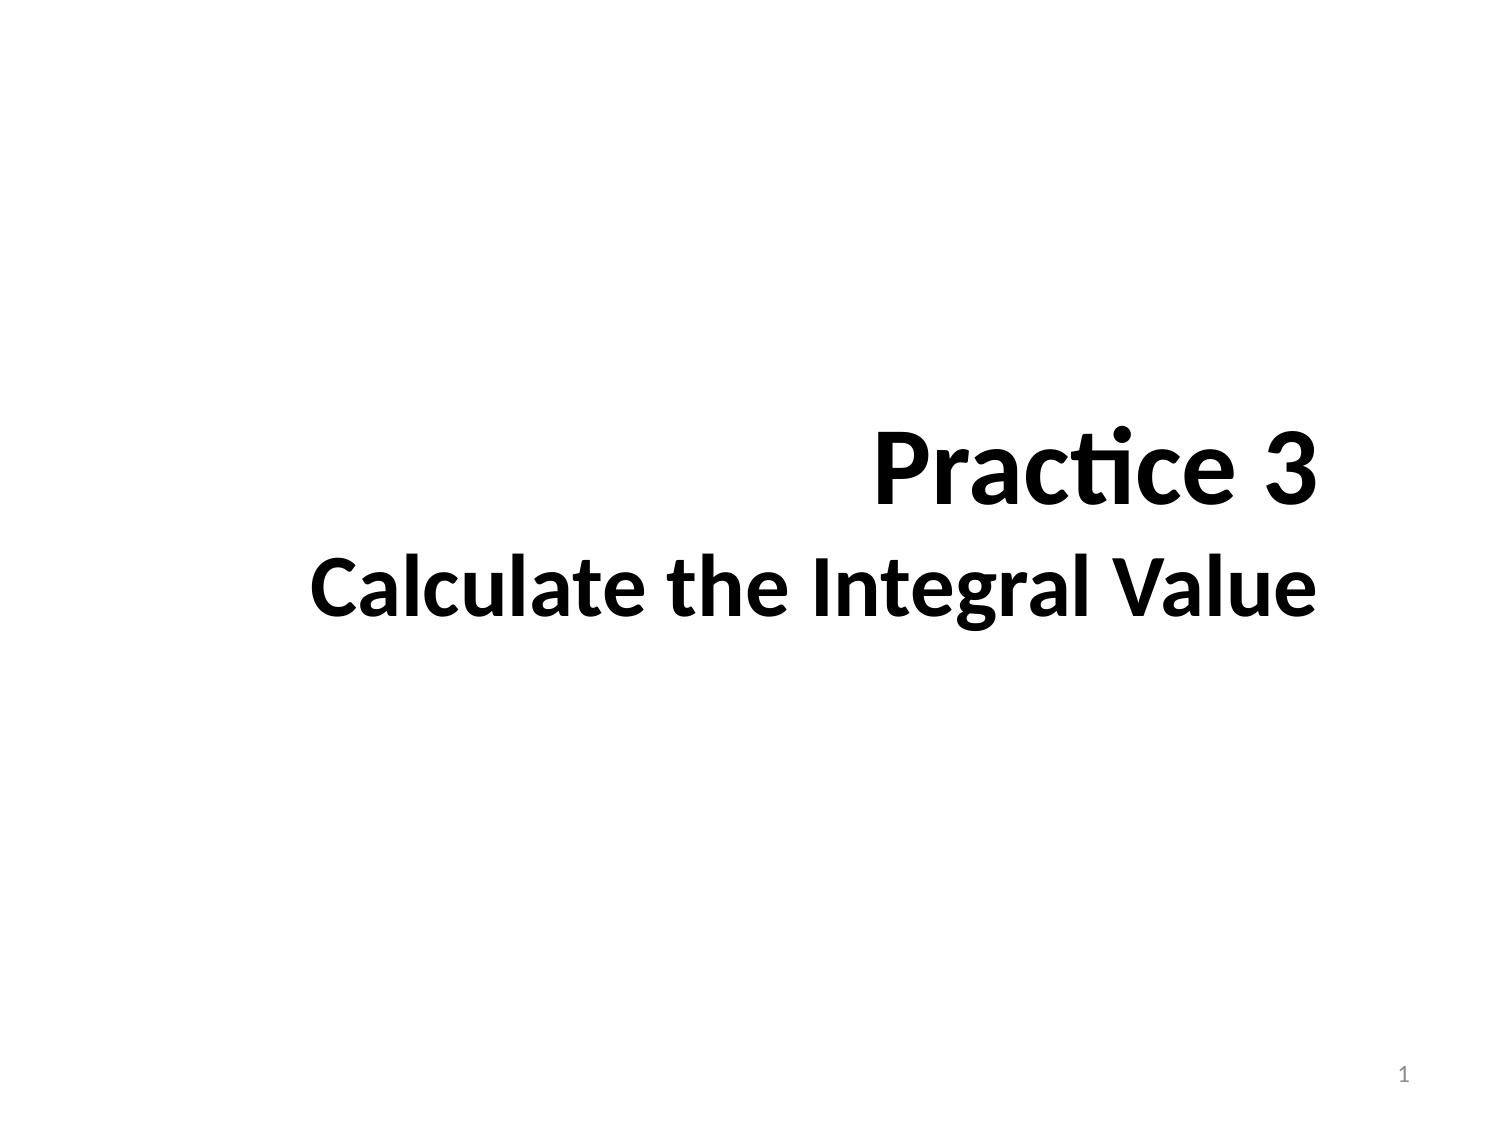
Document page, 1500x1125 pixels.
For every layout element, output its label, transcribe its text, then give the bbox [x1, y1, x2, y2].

slide_number 1 [1074, 1042, 1425, 1103]
title Practice 3 Calculate the Integral Value [253, 348, 1335, 680]
